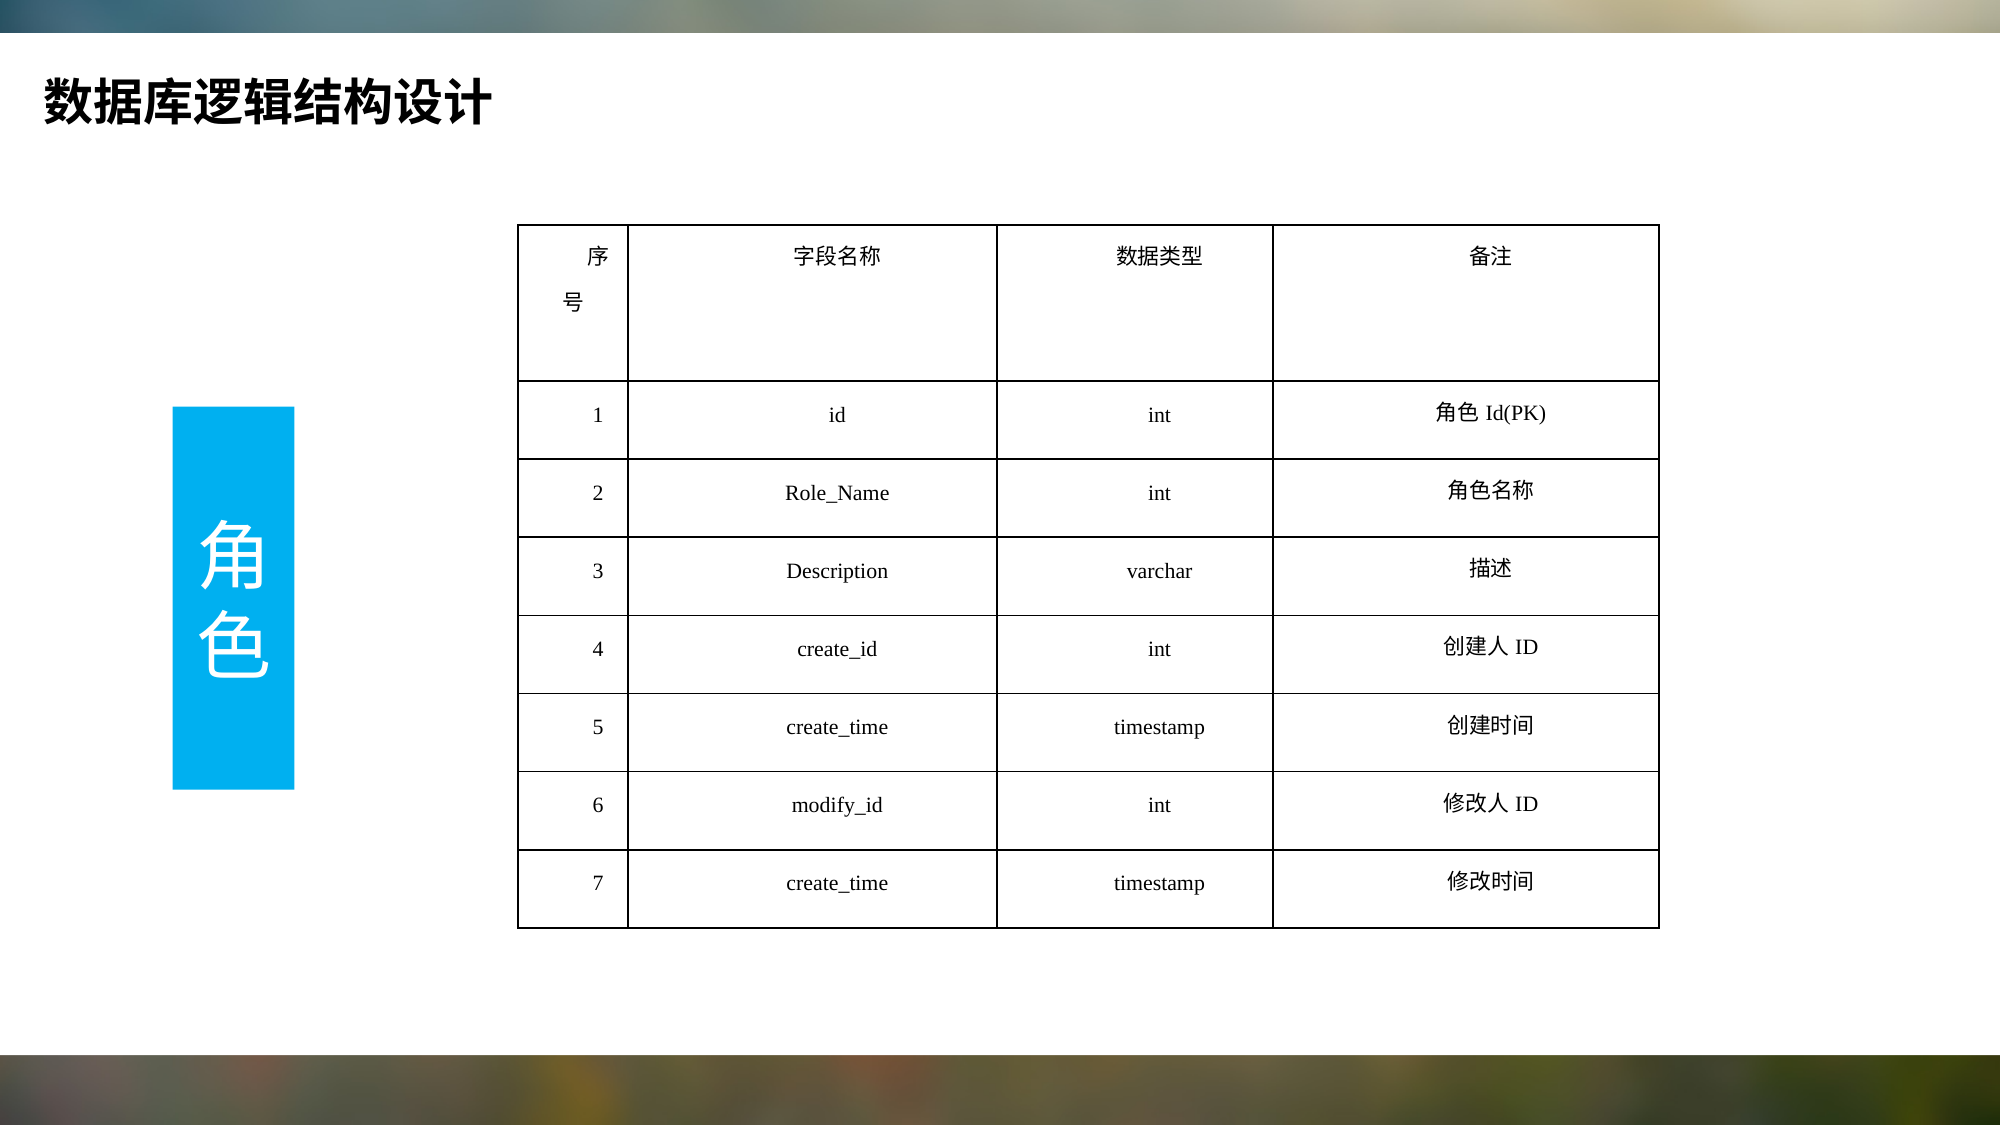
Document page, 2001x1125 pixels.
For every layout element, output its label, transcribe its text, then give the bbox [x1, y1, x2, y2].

table_cell modify_id [629, 772, 996, 849]
table_cell int [998, 616, 1272, 693]
text_box 角色 [172, 406, 295, 791]
table_cell 角色名称 [1274, 460, 1658, 536]
table_cell create_time [629, 851, 996, 927]
table_cell create_id [629, 616, 996, 693]
table_cell 修改时间 [1274, 851, 1658, 927]
table_cell 1 [519, 382, 627, 458]
table_cell int [998, 382, 1272, 458]
table_cell Role_Name [629, 460, 996, 536]
table_cell 3 [519, 538, 627, 615]
table_cell 4 [519, 616, 627, 693]
table_header 字段名称 [629, 226, 996, 380]
table_header 数据类型 [998, 226, 1272, 380]
table_cell 修改人ID [1274, 772, 1658, 849]
table_cell timestamp [998, 694, 1272, 771]
table_cell create_time [629, 694, 996, 771]
picture [0, 0, 2000, 33]
table_cell id [629, 382, 996, 458]
table_cell 7 [519, 851, 627, 927]
table_cell Description [629, 538, 996, 615]
table_cell 角色Id(PK) [1274, 382, 1658, 458]
table_cell timestamp [998, 851, 1272, 927]
table_header 序号 [519, 226, 627, 380]
table_cell 5 [519, 694, 627, 771]
picture [0, 1056, 2000, 1125]
table_cell 创建人ID [1274, 616, 1658, 693]
table_cell int [998, 772, 1272, 849]
table_cell varchar [998, 538, 1272, 615]
table_header 备注 [1274, 226, 1658, 380]
table_cell 描述 [1274, 538, 1658, 615]
table_cell 2 [519, 460, 627, 536]
table_cell int [998, 460, 1272, 536]
list 数据库逻辑结构设计 [28, 60, 519, 149]
table_cell 6 [519, 772, 627, 849]
table_cell 创建时间 [1274, 694, 1658, 771]
